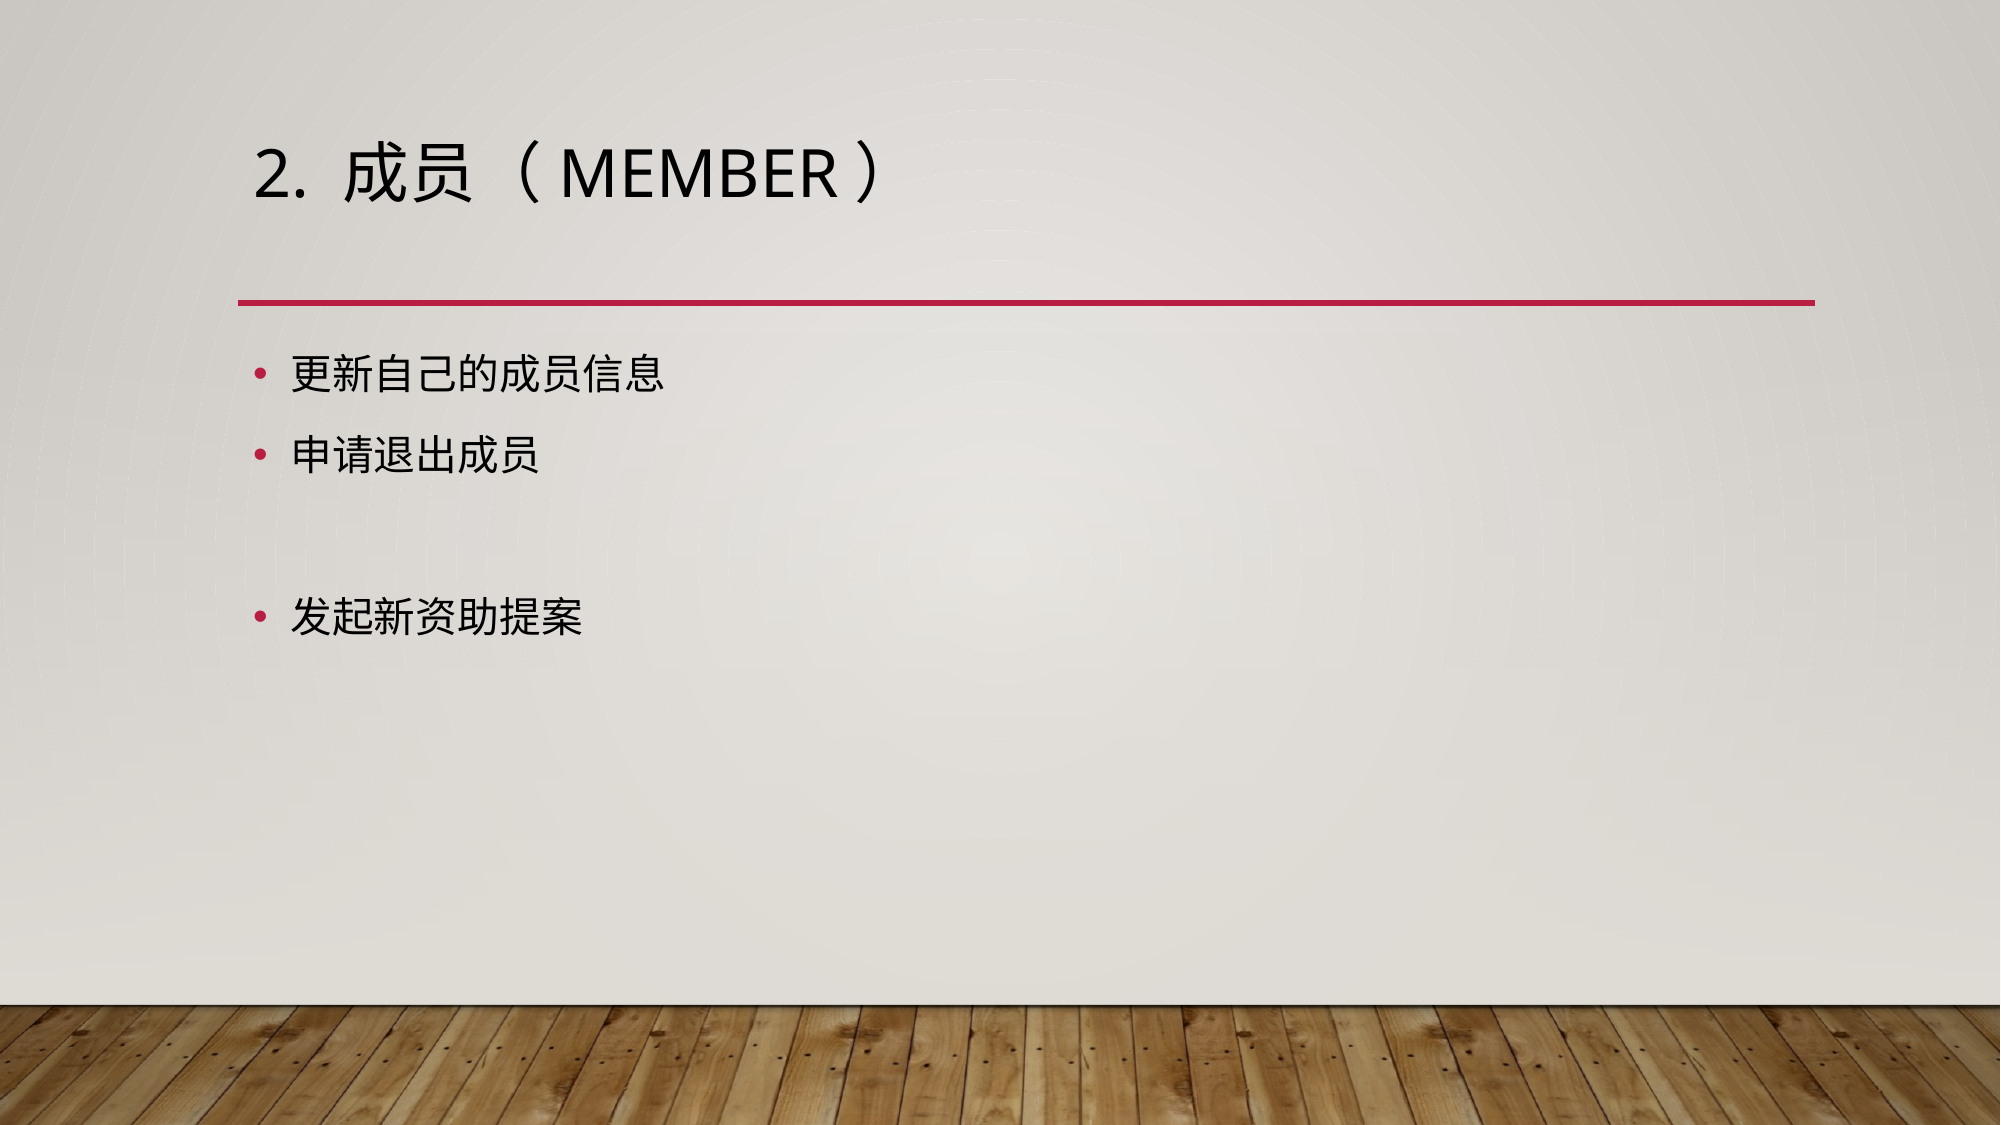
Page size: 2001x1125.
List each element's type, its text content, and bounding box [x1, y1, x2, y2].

title 2. 成员（Member） [238, 131, 1814, 305]
picture [0, 1005, 2000, 1125]
list 更新自己的成员信息 申请退出成员 发起新资助提案 [238, 330, 1814, 897]
